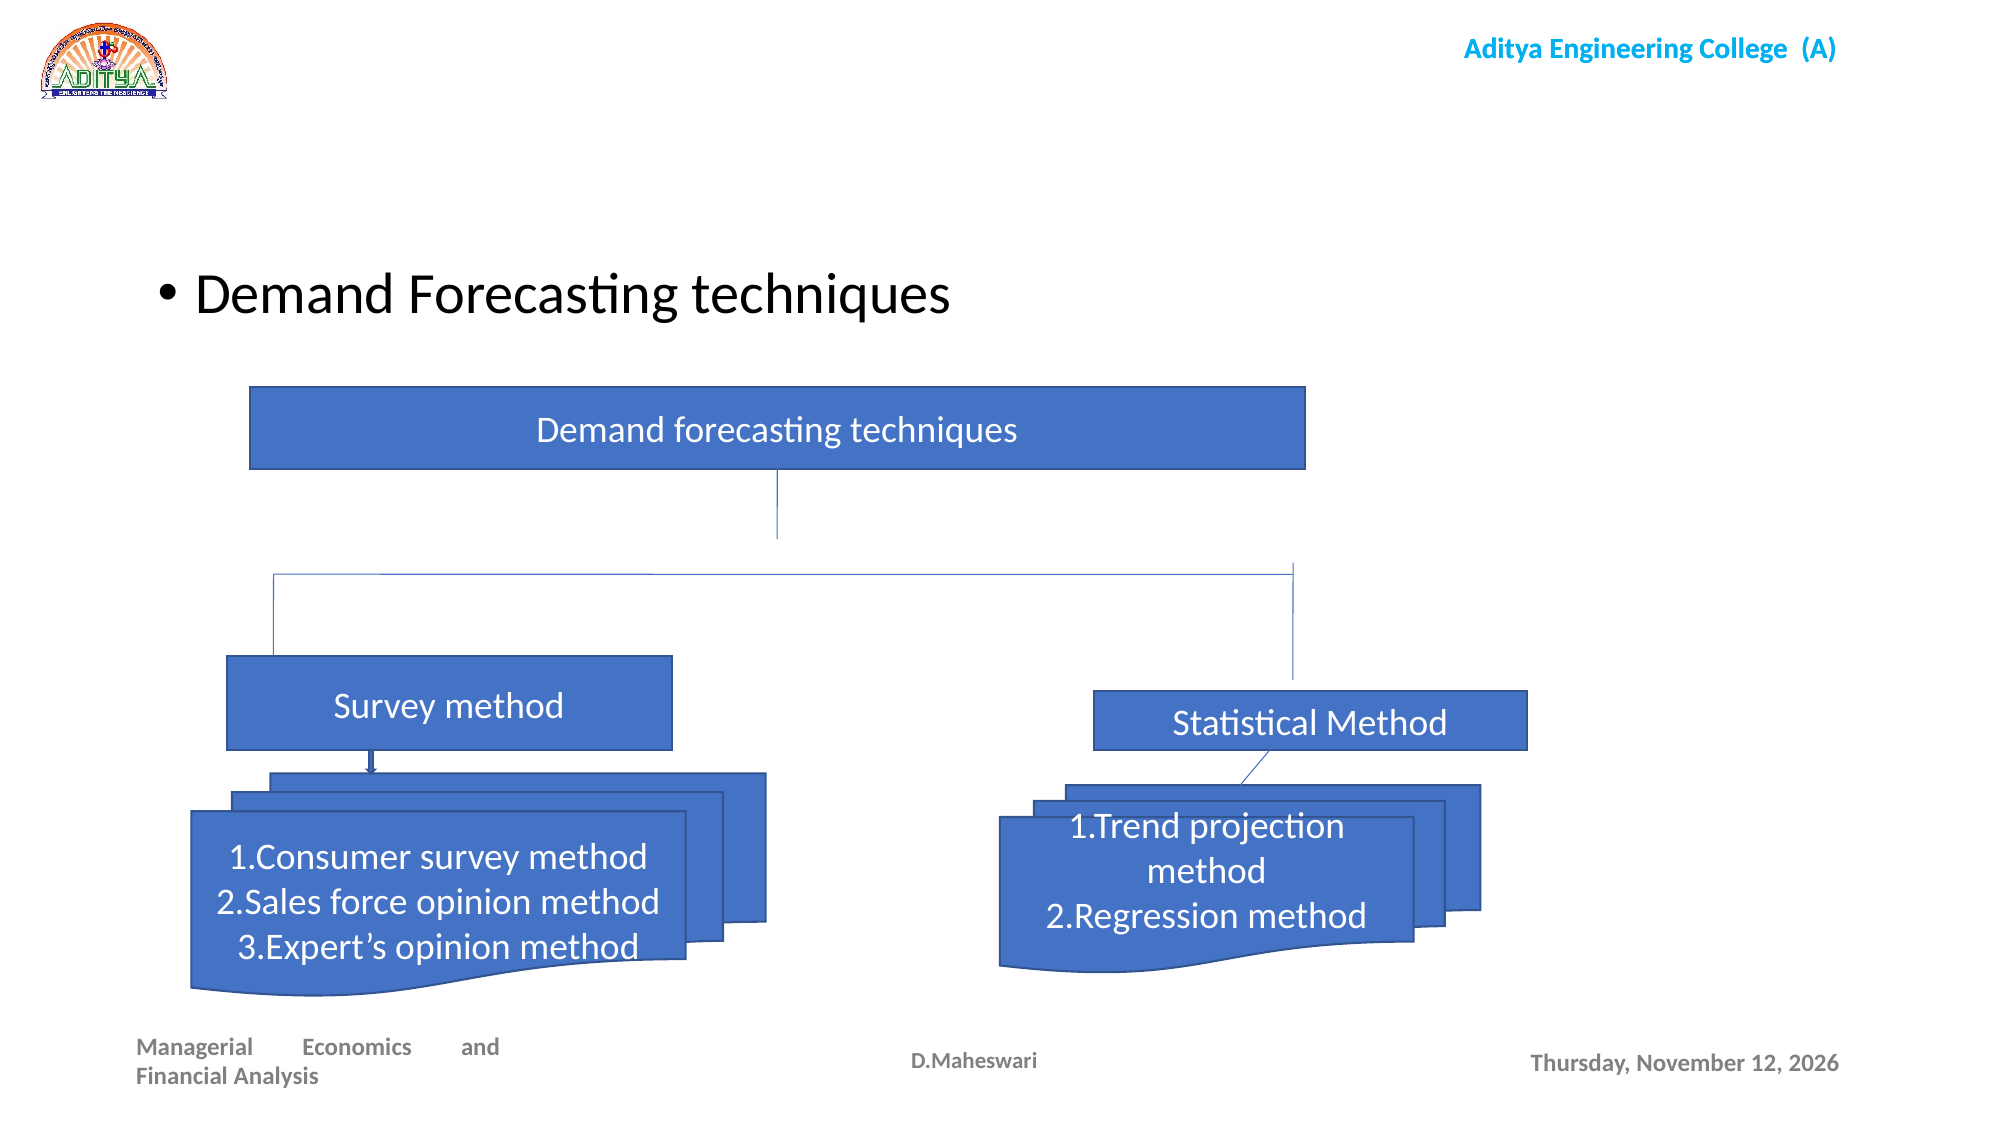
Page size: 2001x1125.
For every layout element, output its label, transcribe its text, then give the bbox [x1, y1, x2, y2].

text_box [364, 748, 378, 775]
footer D.Maheswari [749, 1029, 1200, 1090]
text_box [1253, 765, 1289, 770]
picture [39, 22, 168, 99]
text_box 1.Consumer survey method 2.Sales force opinion method 3.Expert’s opinion method [190, 772, 767, 997]
list Demand Forecasting techniques [142, 256, 1868, 1000]
text_box Survey method [226, 655, 673, 751]
text_box Statistical Method [1093, 690, 1528, 751]
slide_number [1515, 1031, 1861, 1092]
text_box Demand forecasting techniques [249, 386, 1306, 470]
text_box 1.Trend projection method 2.Regression method [998, 784, 1482, 974]
